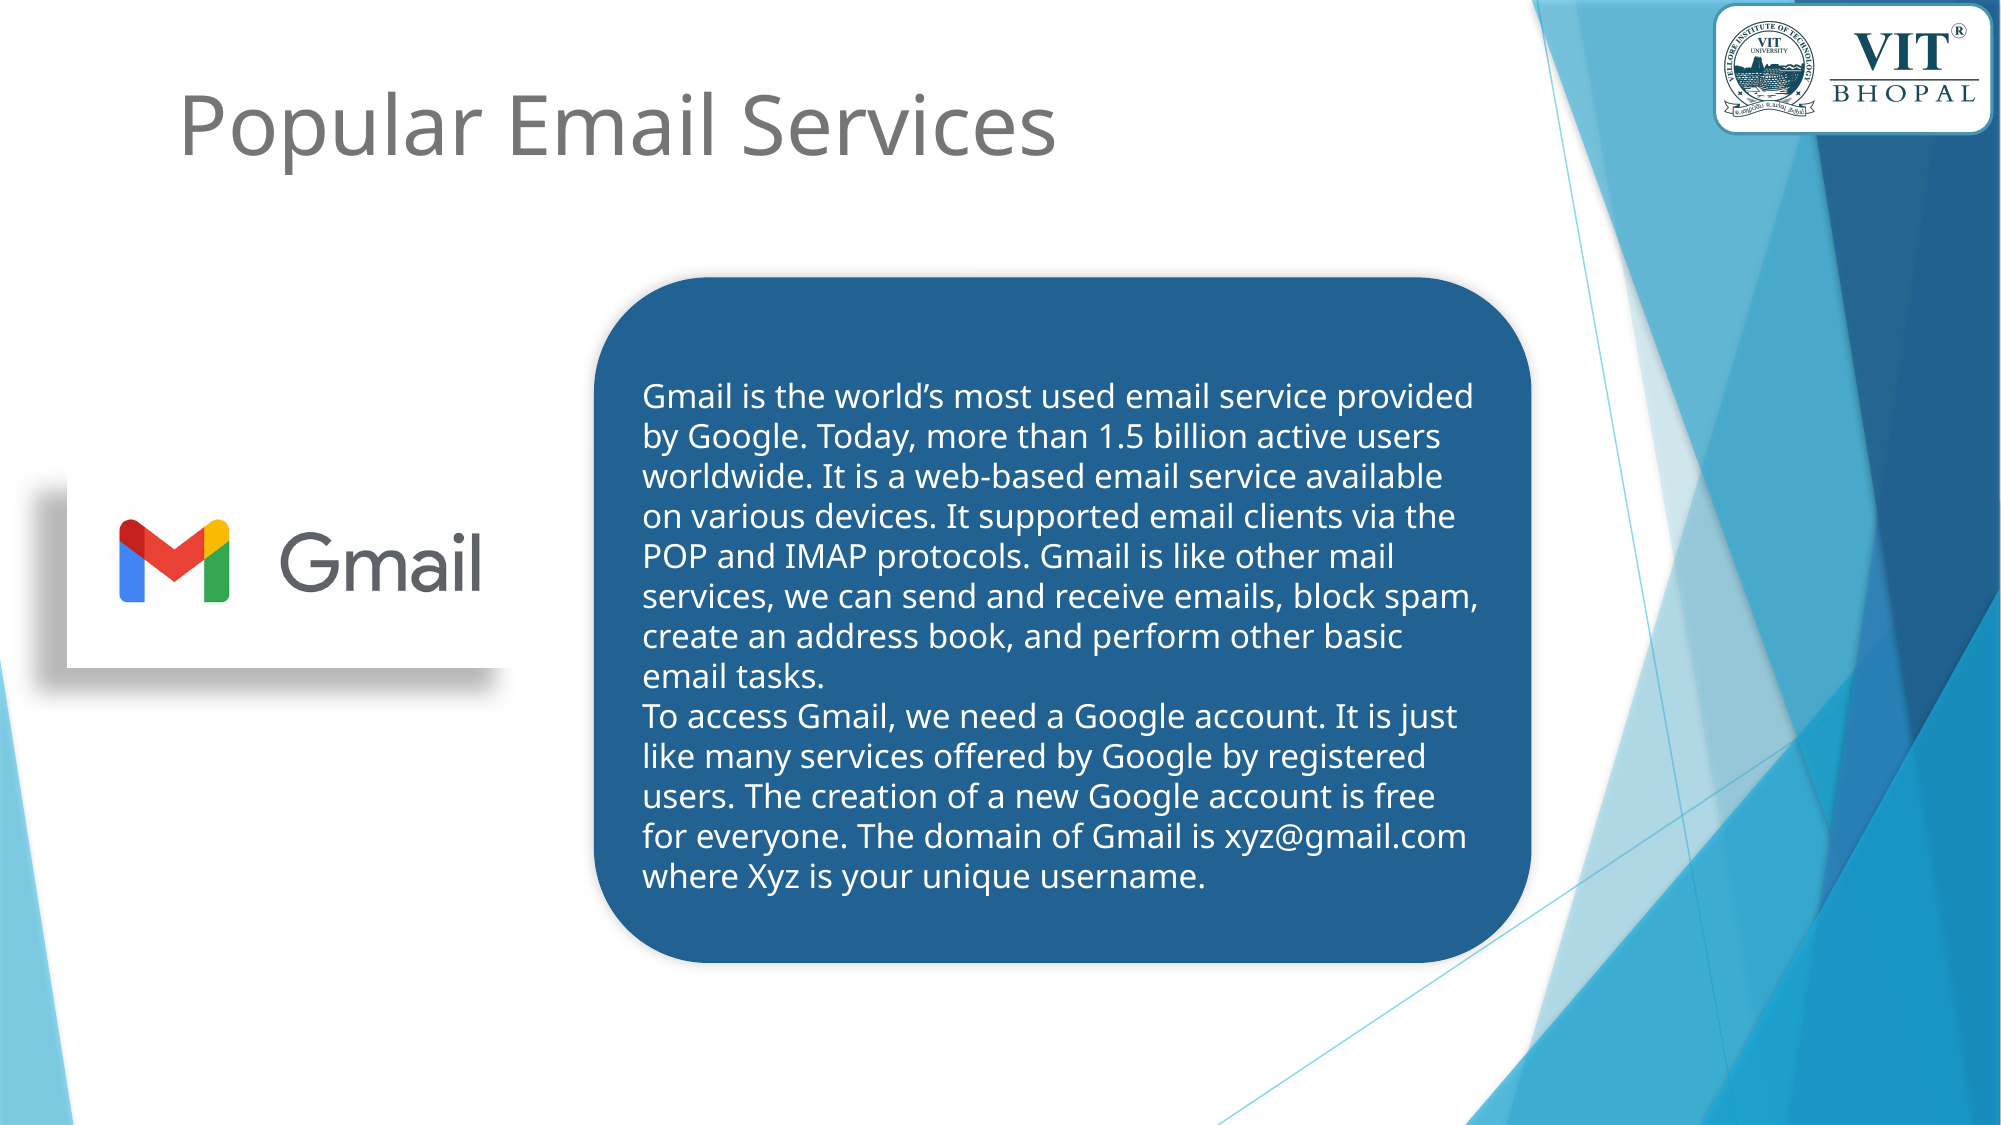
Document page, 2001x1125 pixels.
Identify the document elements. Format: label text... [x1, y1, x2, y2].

text_box Gmail is the world’s most used email service provided by Google. Today, more than 1.5 billion active users worldwide. It is a web-based email service available on various devices. It supported email clients via the POP and IMAP protocols. Gmail is like other mail services, we can send and receive emails, block spam, create an address book, and perform other basic email tasks. To access Gmail, we need a Google account. It is just like many services offered by Google by registered users. The creation of a new Google account is free for everyone. The domain of Gmail is xyz@gmail.com where Xyz is your unique username. [592, 275, 1534, 965]
picture [1724, 21, 1979, 118]
picture [66, 464, 528, 668]
text_box Popular Email Services [162, 57, 1485, 188]
text_box [1712, 2, 1994, 136]
